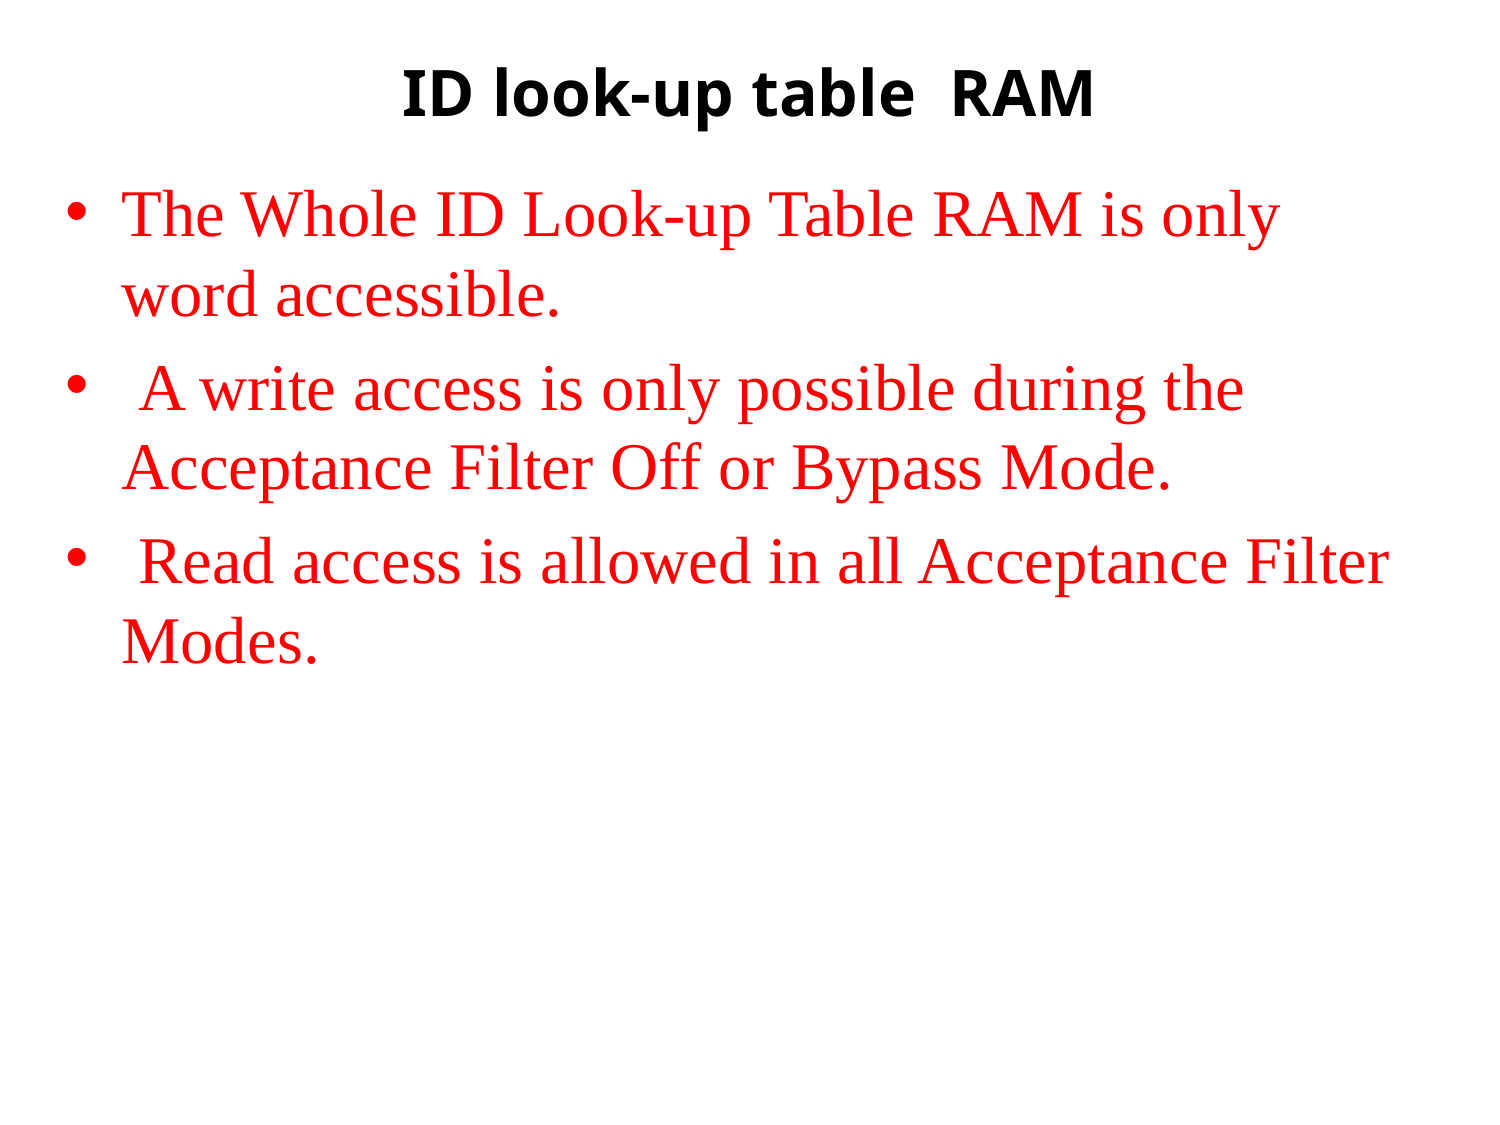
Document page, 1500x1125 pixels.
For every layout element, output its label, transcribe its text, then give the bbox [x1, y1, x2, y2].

title ID look-up table RAM [75, 45, 1425, 138]
list The Whole ID Look-up Table RAM is only word accessible. A write access is only possible during the Acceptance Filter Off or Bypass Mode. Read access is allowed in all Acceptance Filter Modes. [50, 162, 1425, 1005]
